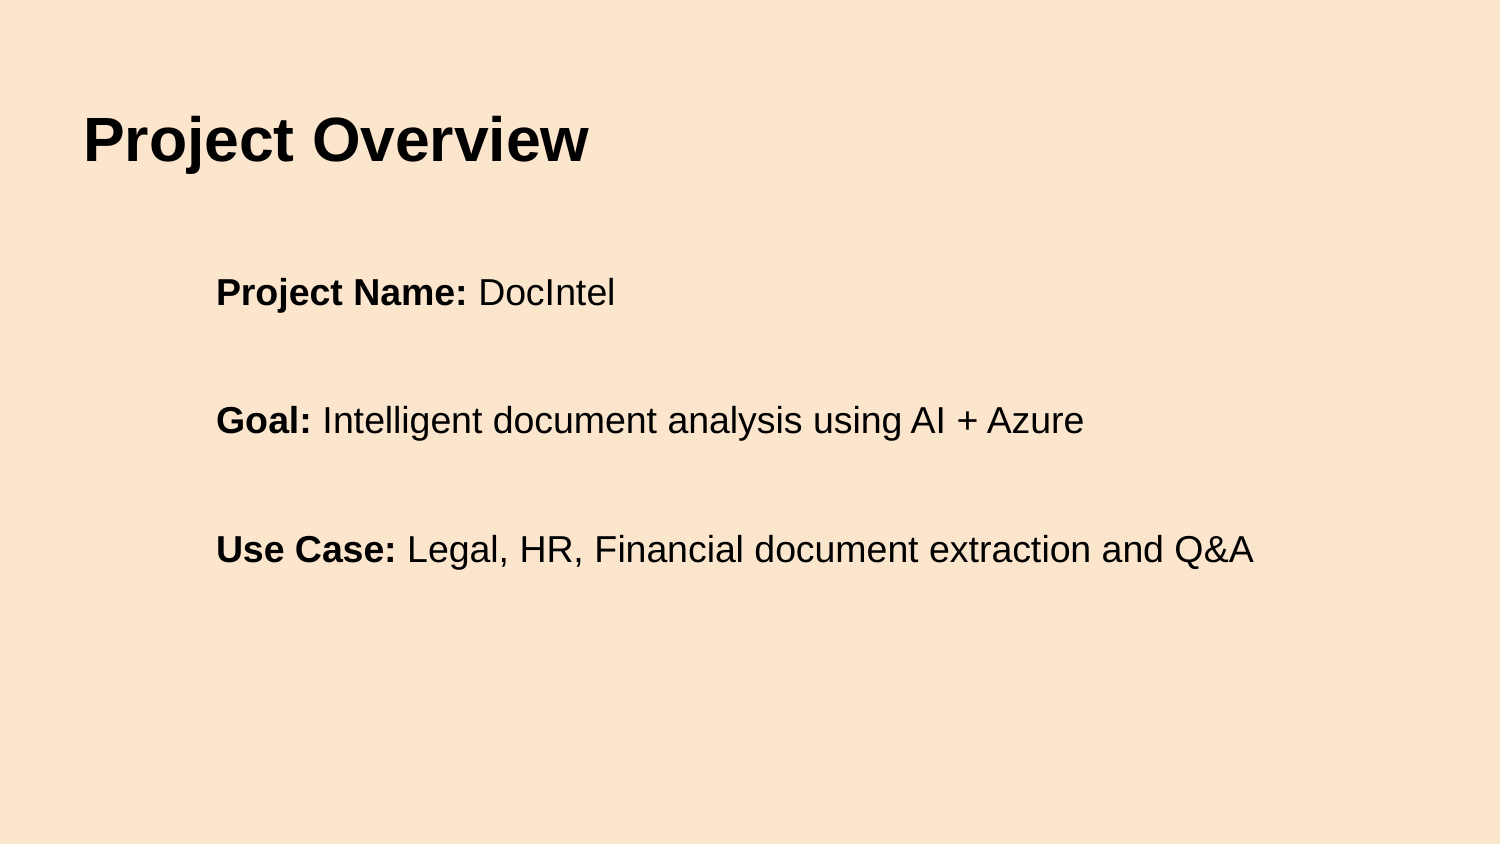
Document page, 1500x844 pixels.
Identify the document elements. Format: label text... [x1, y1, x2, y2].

list Project Name: DocIntel Goal: Intelligent document analysis using AI + Azure Use Case: Legal, HR, Financial document extraction and Q&A [51, 189, 1449, 750]
title Project Overview [51, 72, 1449, 167]
